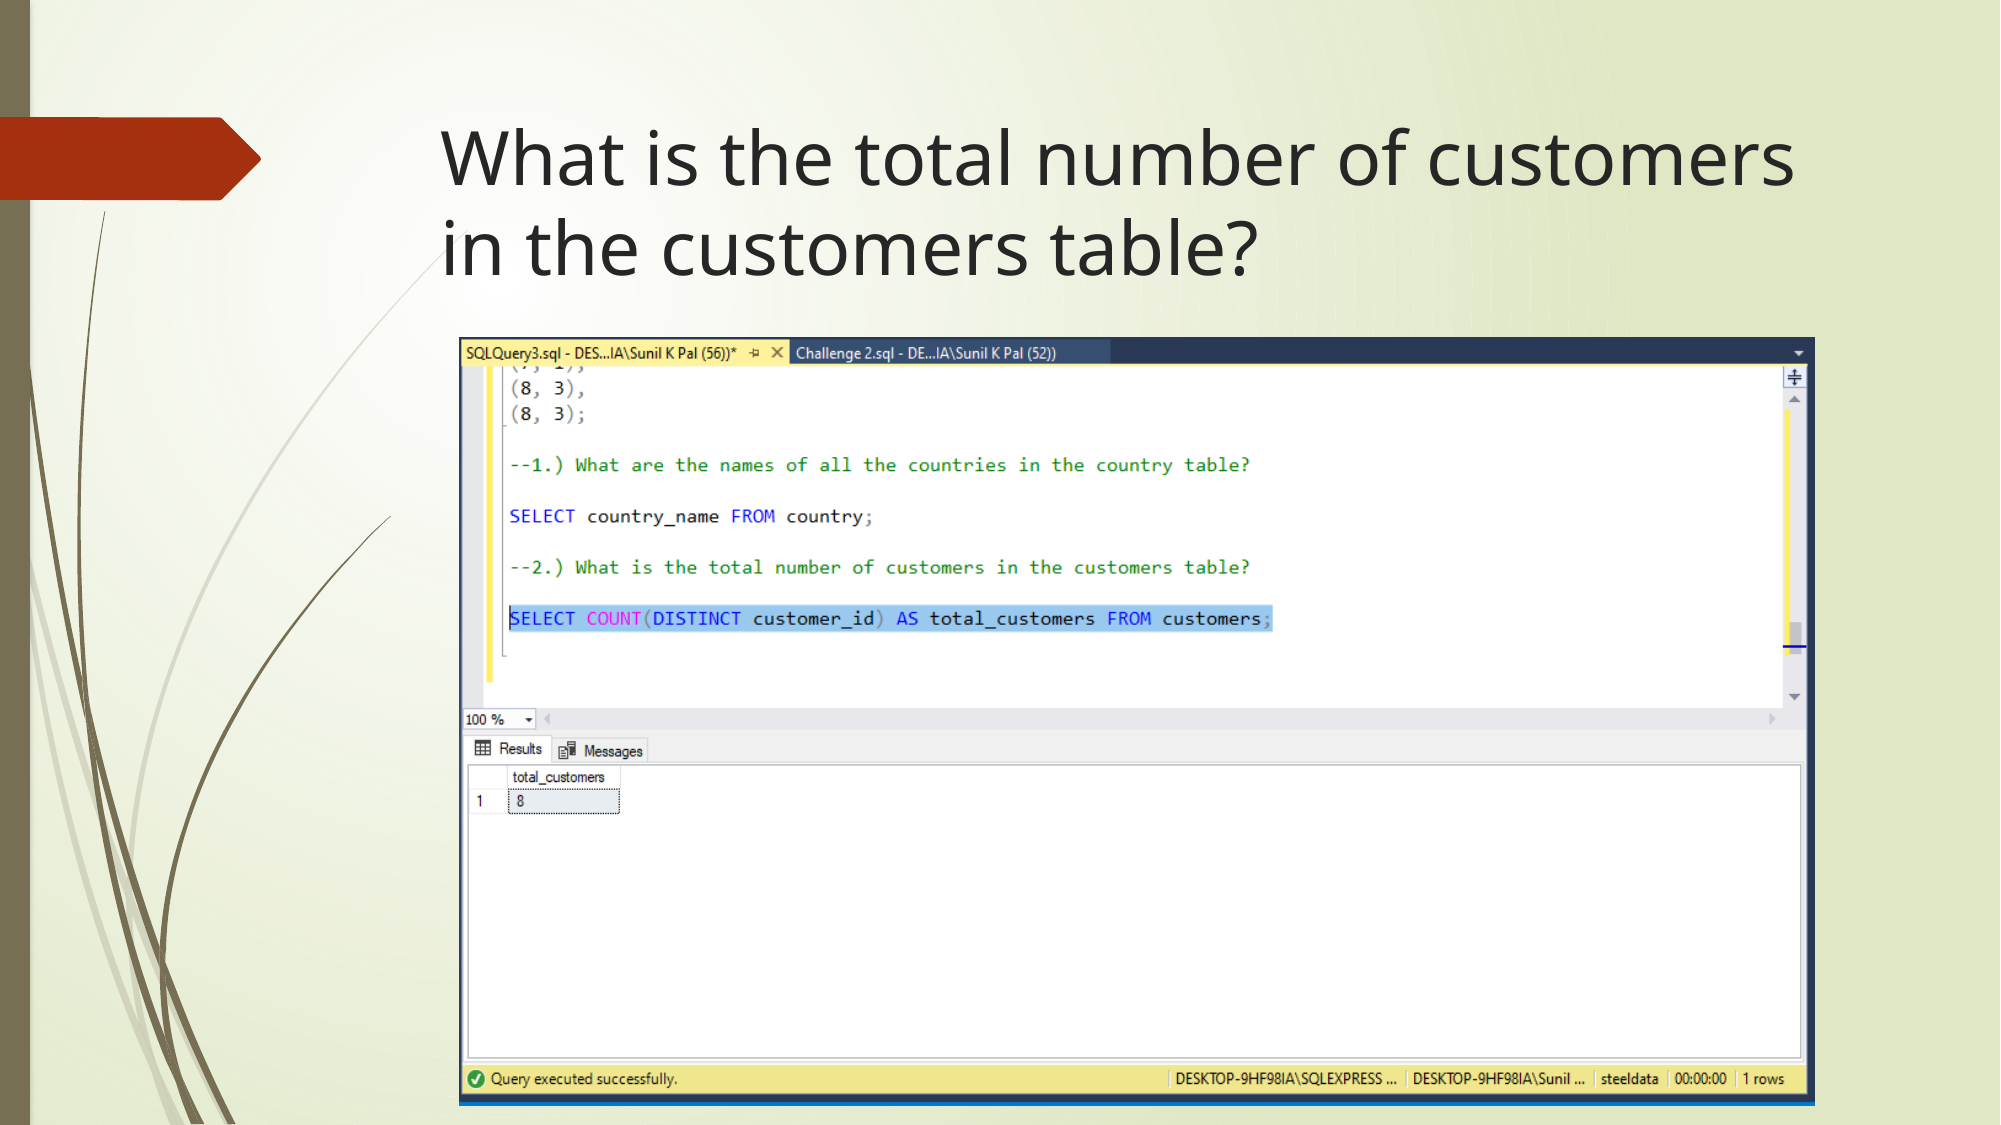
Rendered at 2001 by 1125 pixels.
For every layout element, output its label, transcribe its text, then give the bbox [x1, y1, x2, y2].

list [458, 337, 1815, 1106]
title What is the total number of customers in the customers table? [425, 102, 1888, 313]
